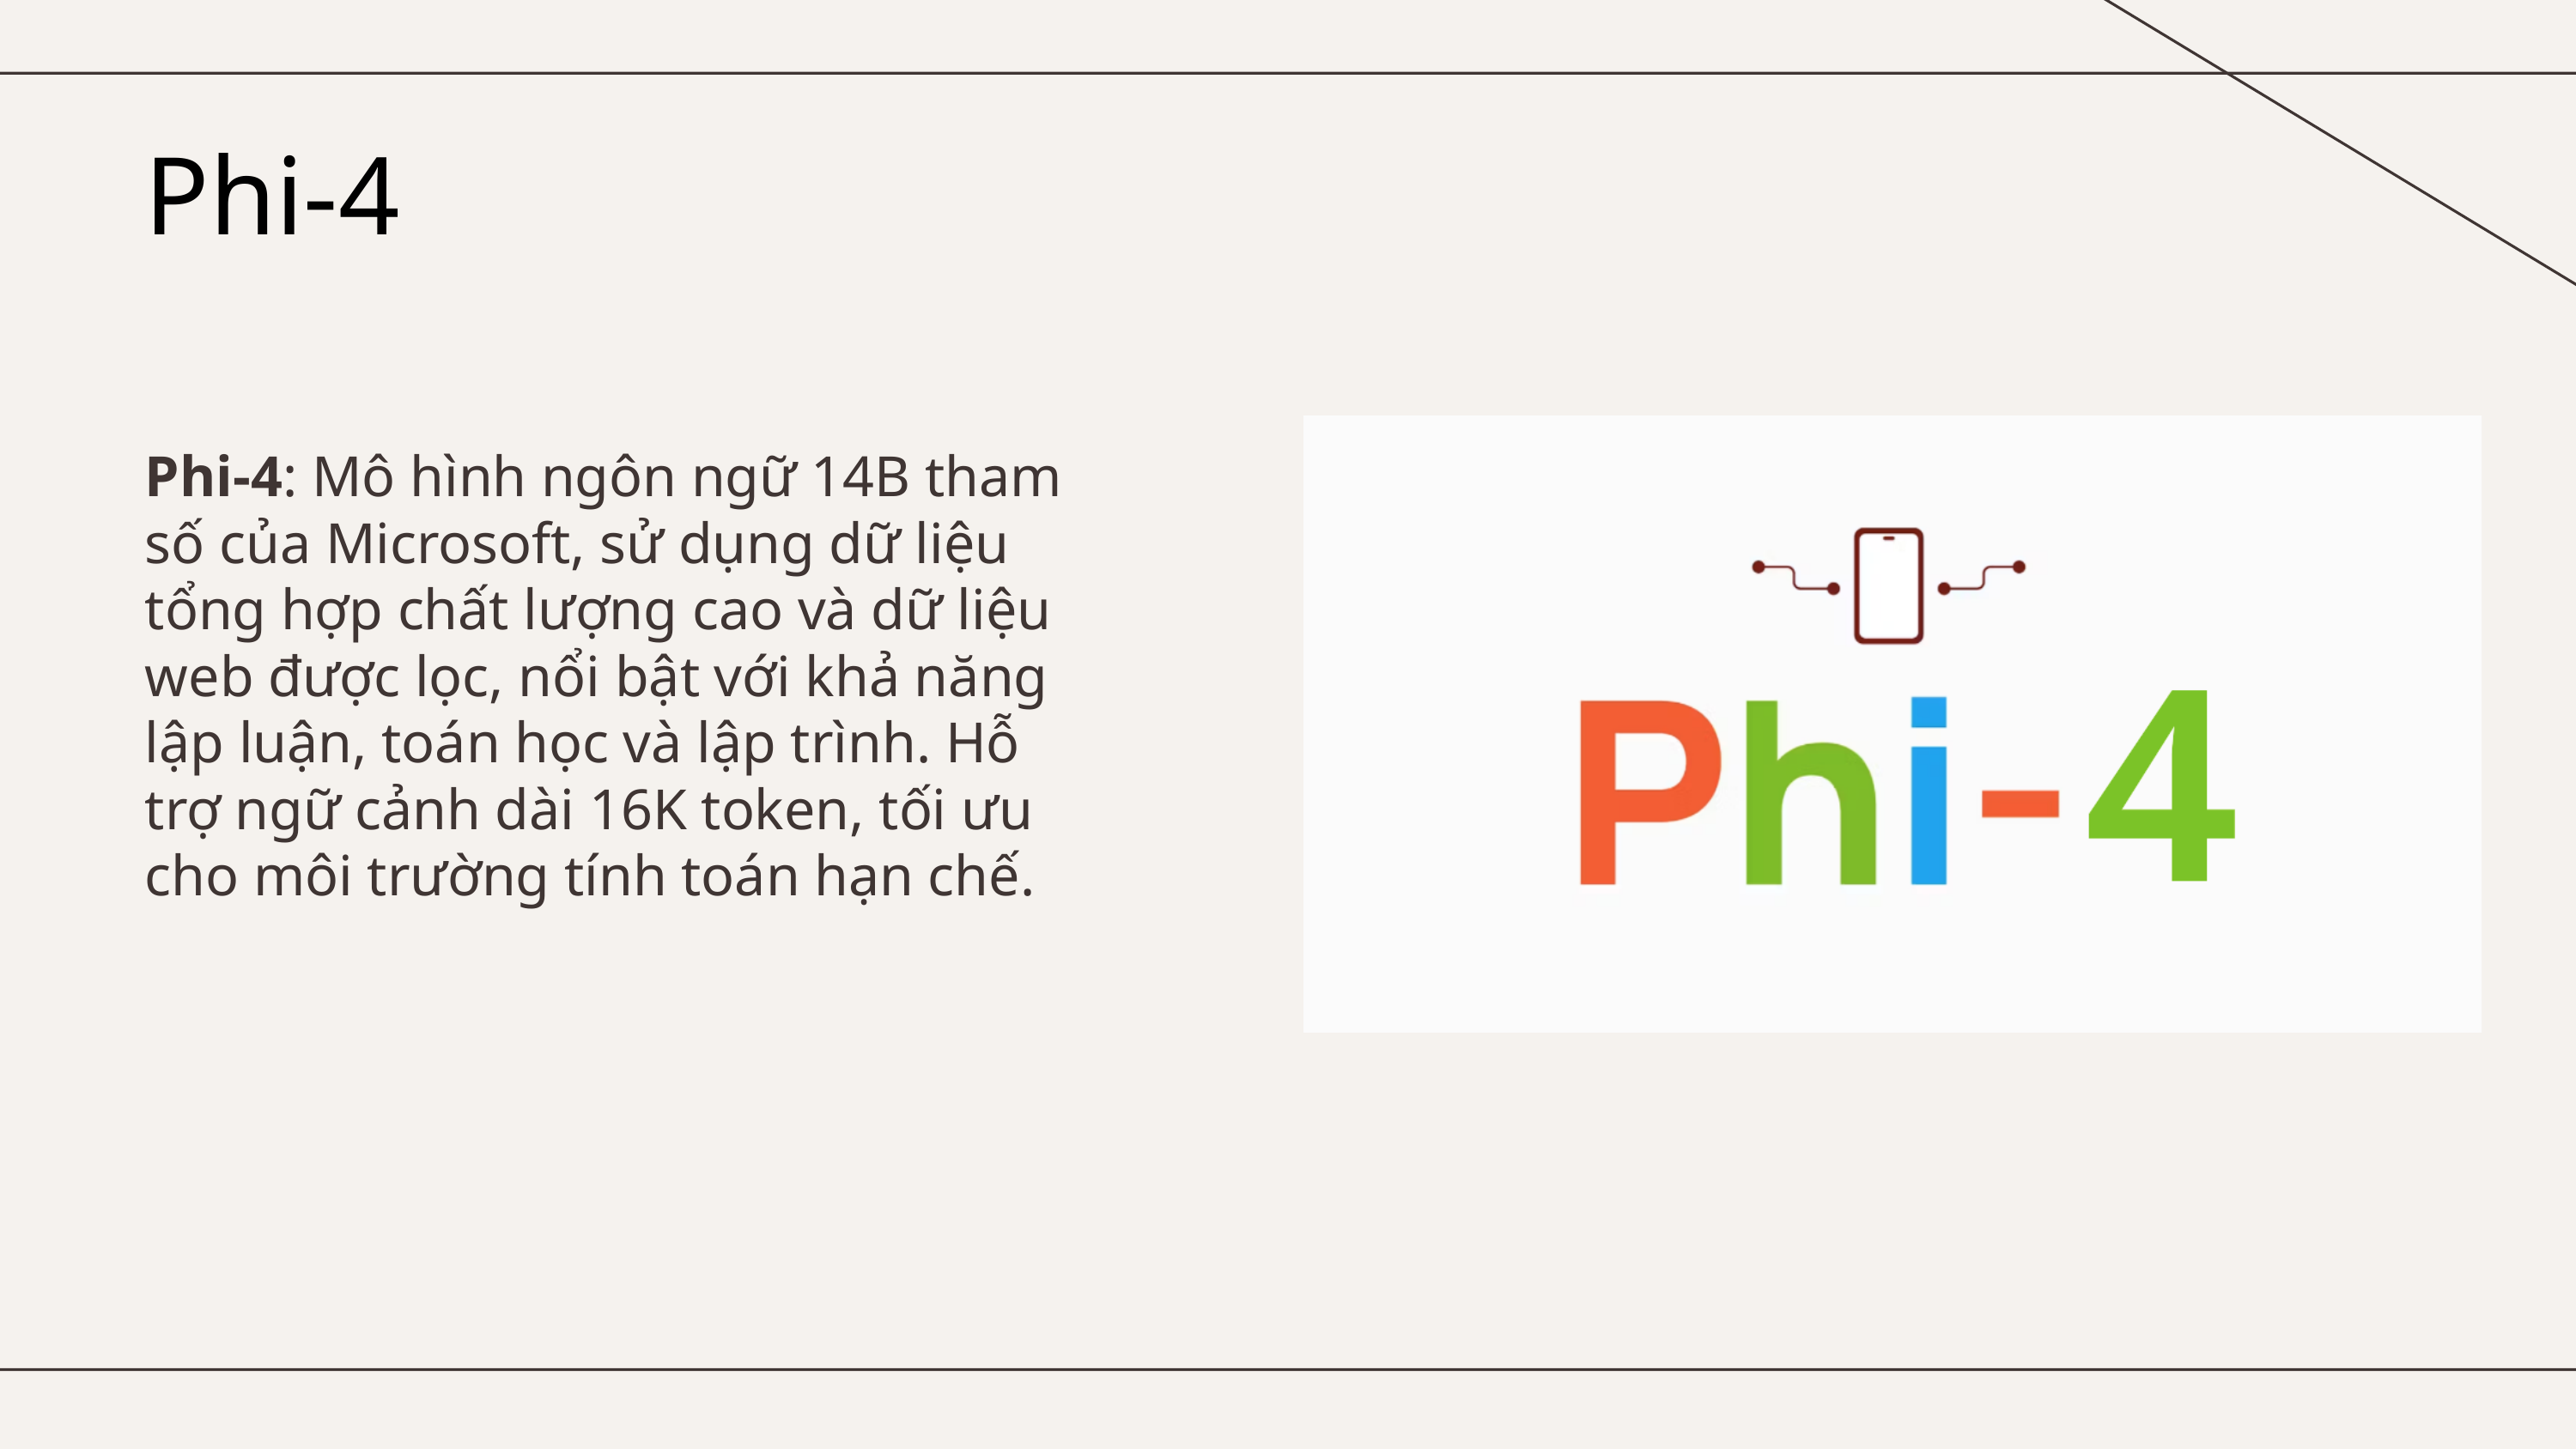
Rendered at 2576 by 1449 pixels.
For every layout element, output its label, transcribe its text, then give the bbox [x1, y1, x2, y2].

text_box Phi-4: Mô hình ngôn ngữ 14B tham số của Microsoft, sử dụng dữ liệu tổng hợp chất lượng cao và dữ liệu web được lọc, nổi bật với khả năng lập luận, toán học và lập trình. Hỗ trợ ngữ cảnh dài 16K token, tối ưu cho môi trường tính toán hạn chế. [144, 440, 1076, 973]
text_box [1303, 415, 2482, 1034]
text_box Phi-4 [144, 127, 486, 257]
